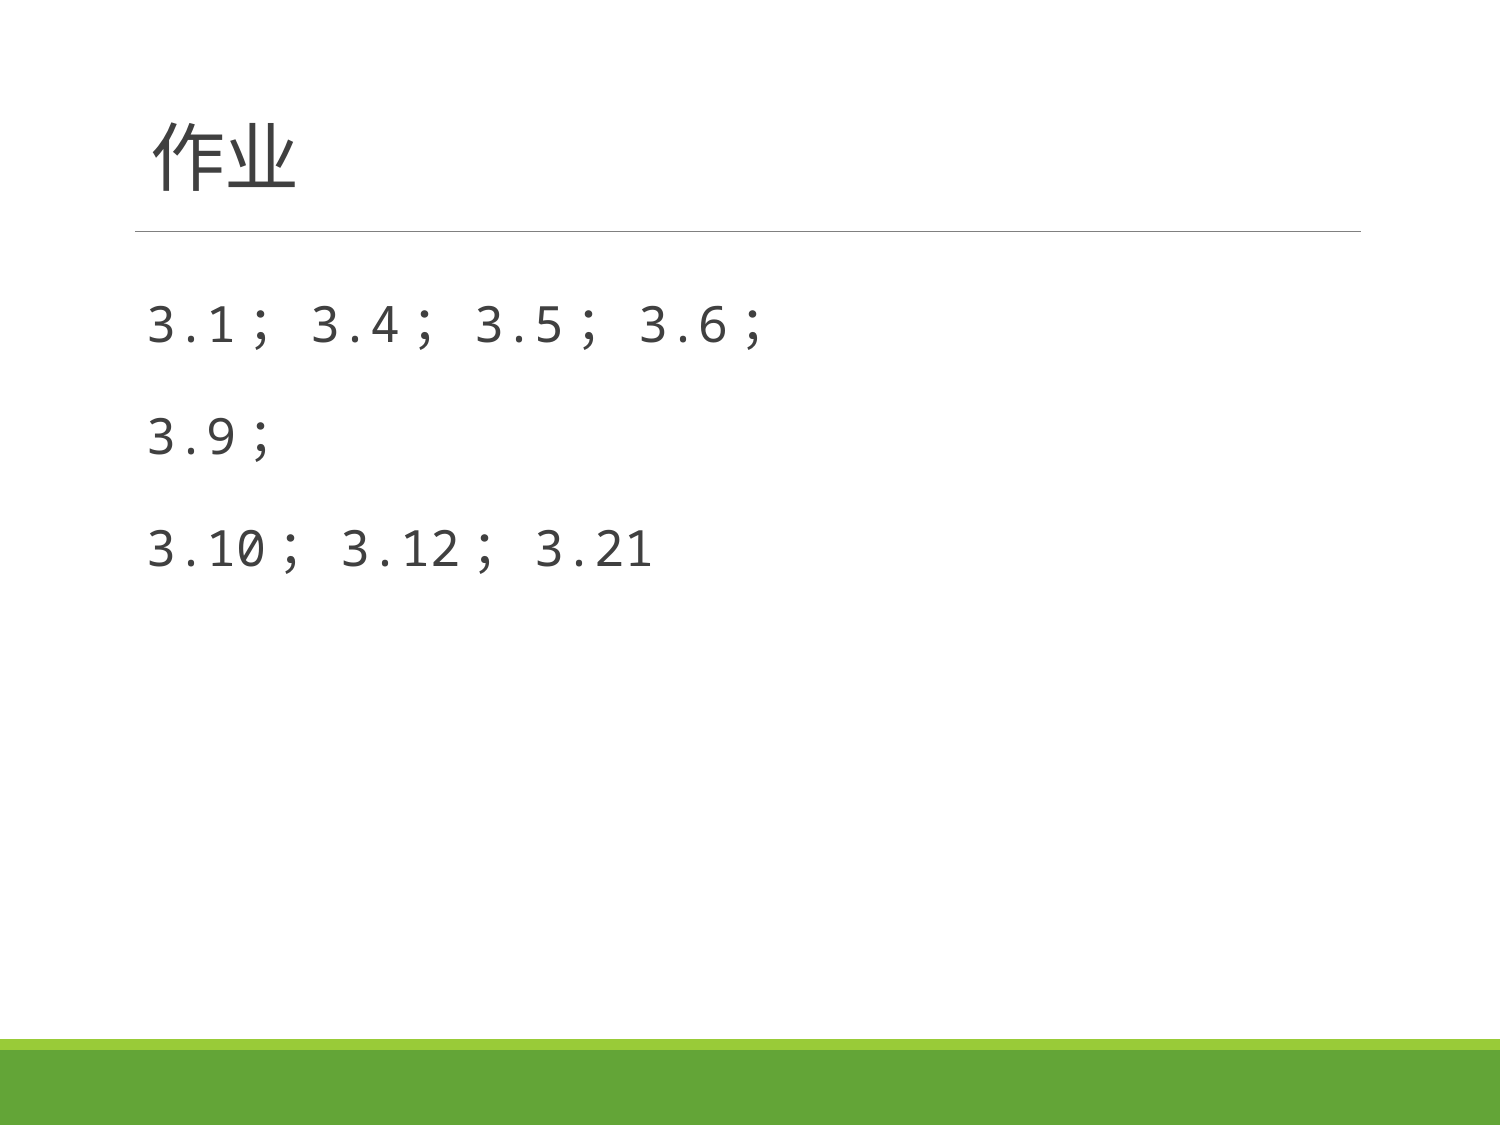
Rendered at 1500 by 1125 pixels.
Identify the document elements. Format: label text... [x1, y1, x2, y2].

title 作业 [135, 47, 1373, 209]
list 3.1；3.4；3.5；3.6； 3.9； 3.10；3.12；3.21 [135, 254, 1373, 963]
